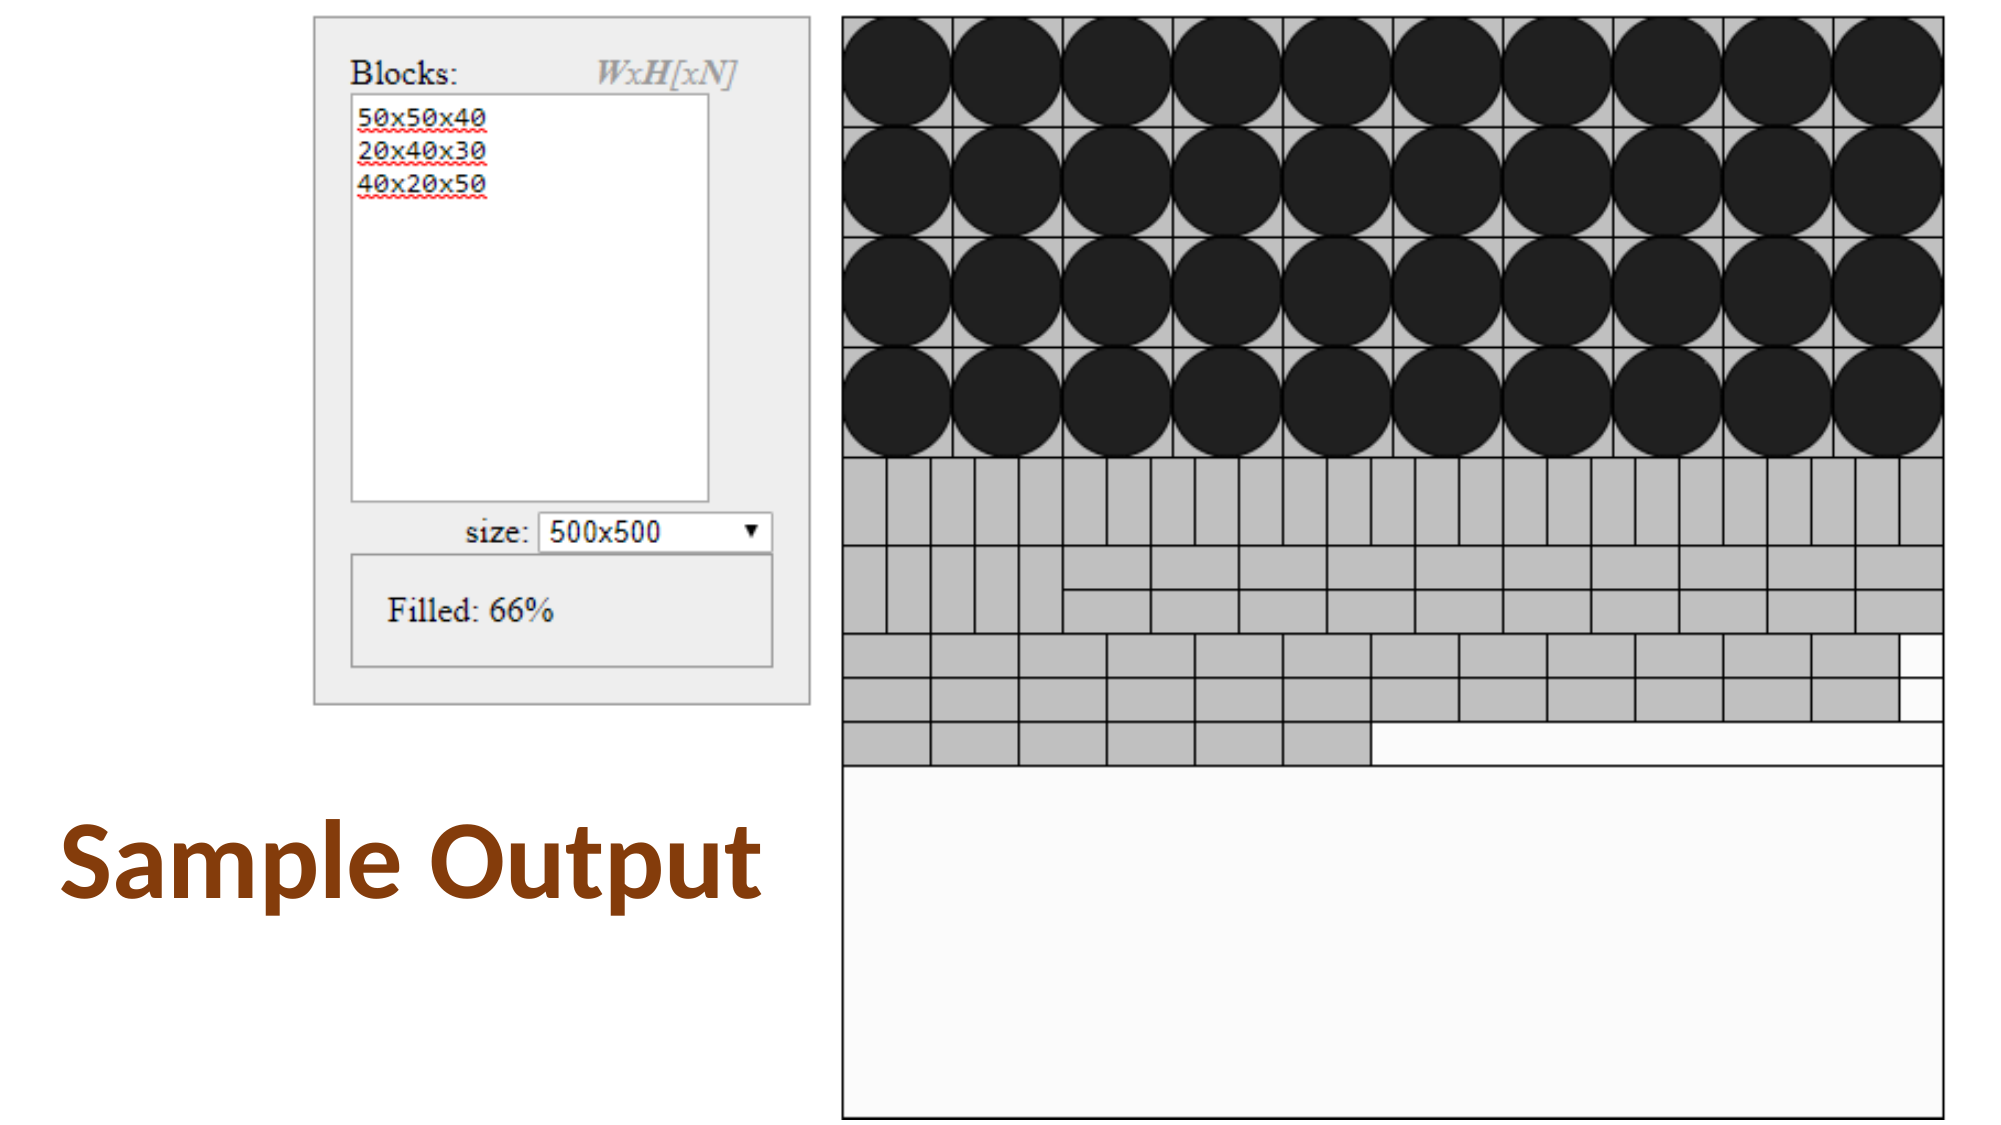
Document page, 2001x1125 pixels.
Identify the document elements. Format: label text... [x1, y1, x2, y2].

picture [304, 0, 1987, 1120]
text_box Sample Output [44, 779, 304, 929]
